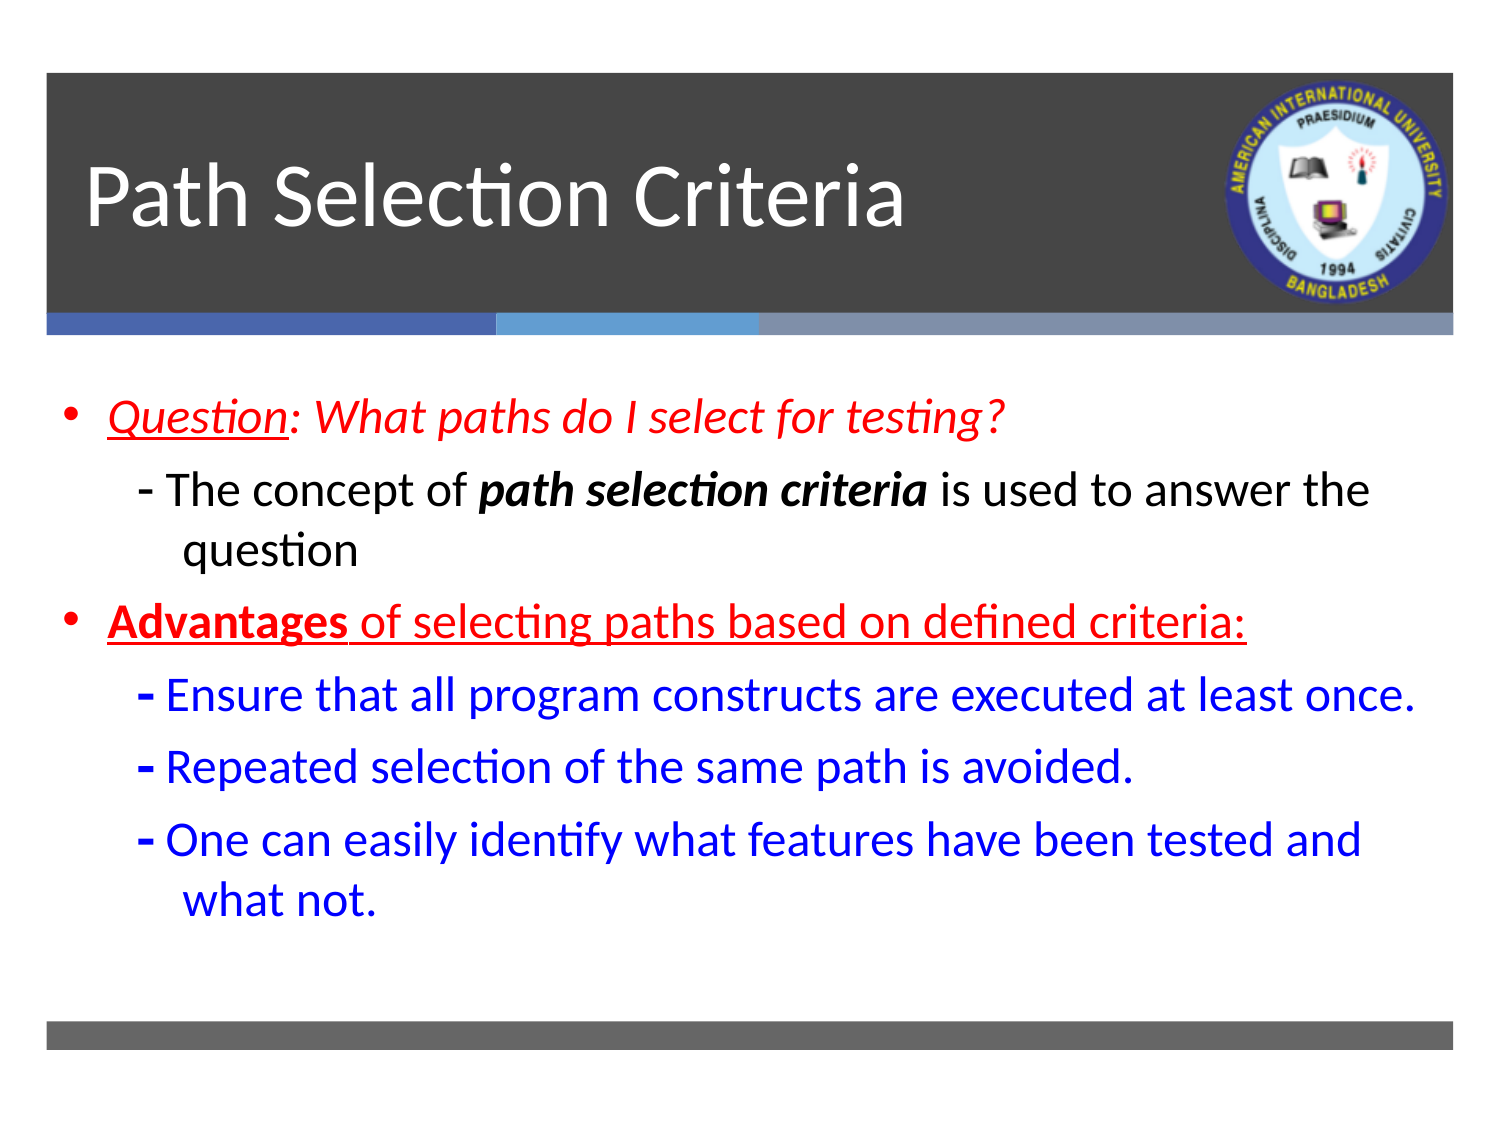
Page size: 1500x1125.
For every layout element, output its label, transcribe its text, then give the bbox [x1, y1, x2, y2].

title Path Selection Criteria [69, 73, 1351, 253]
picture [1220, 75, 1454, 310]
text_box Question: What paths do I select for testing?  The concept of path selection criteria is used to answer the question Advantages of selecting paths based on defined criteria:  Ensure that all program constructs are executed at least once.  Repeated selection of the same path is avoided.  One can easily identify what features have been tested and what not. [47, 376, 1443, 934]
